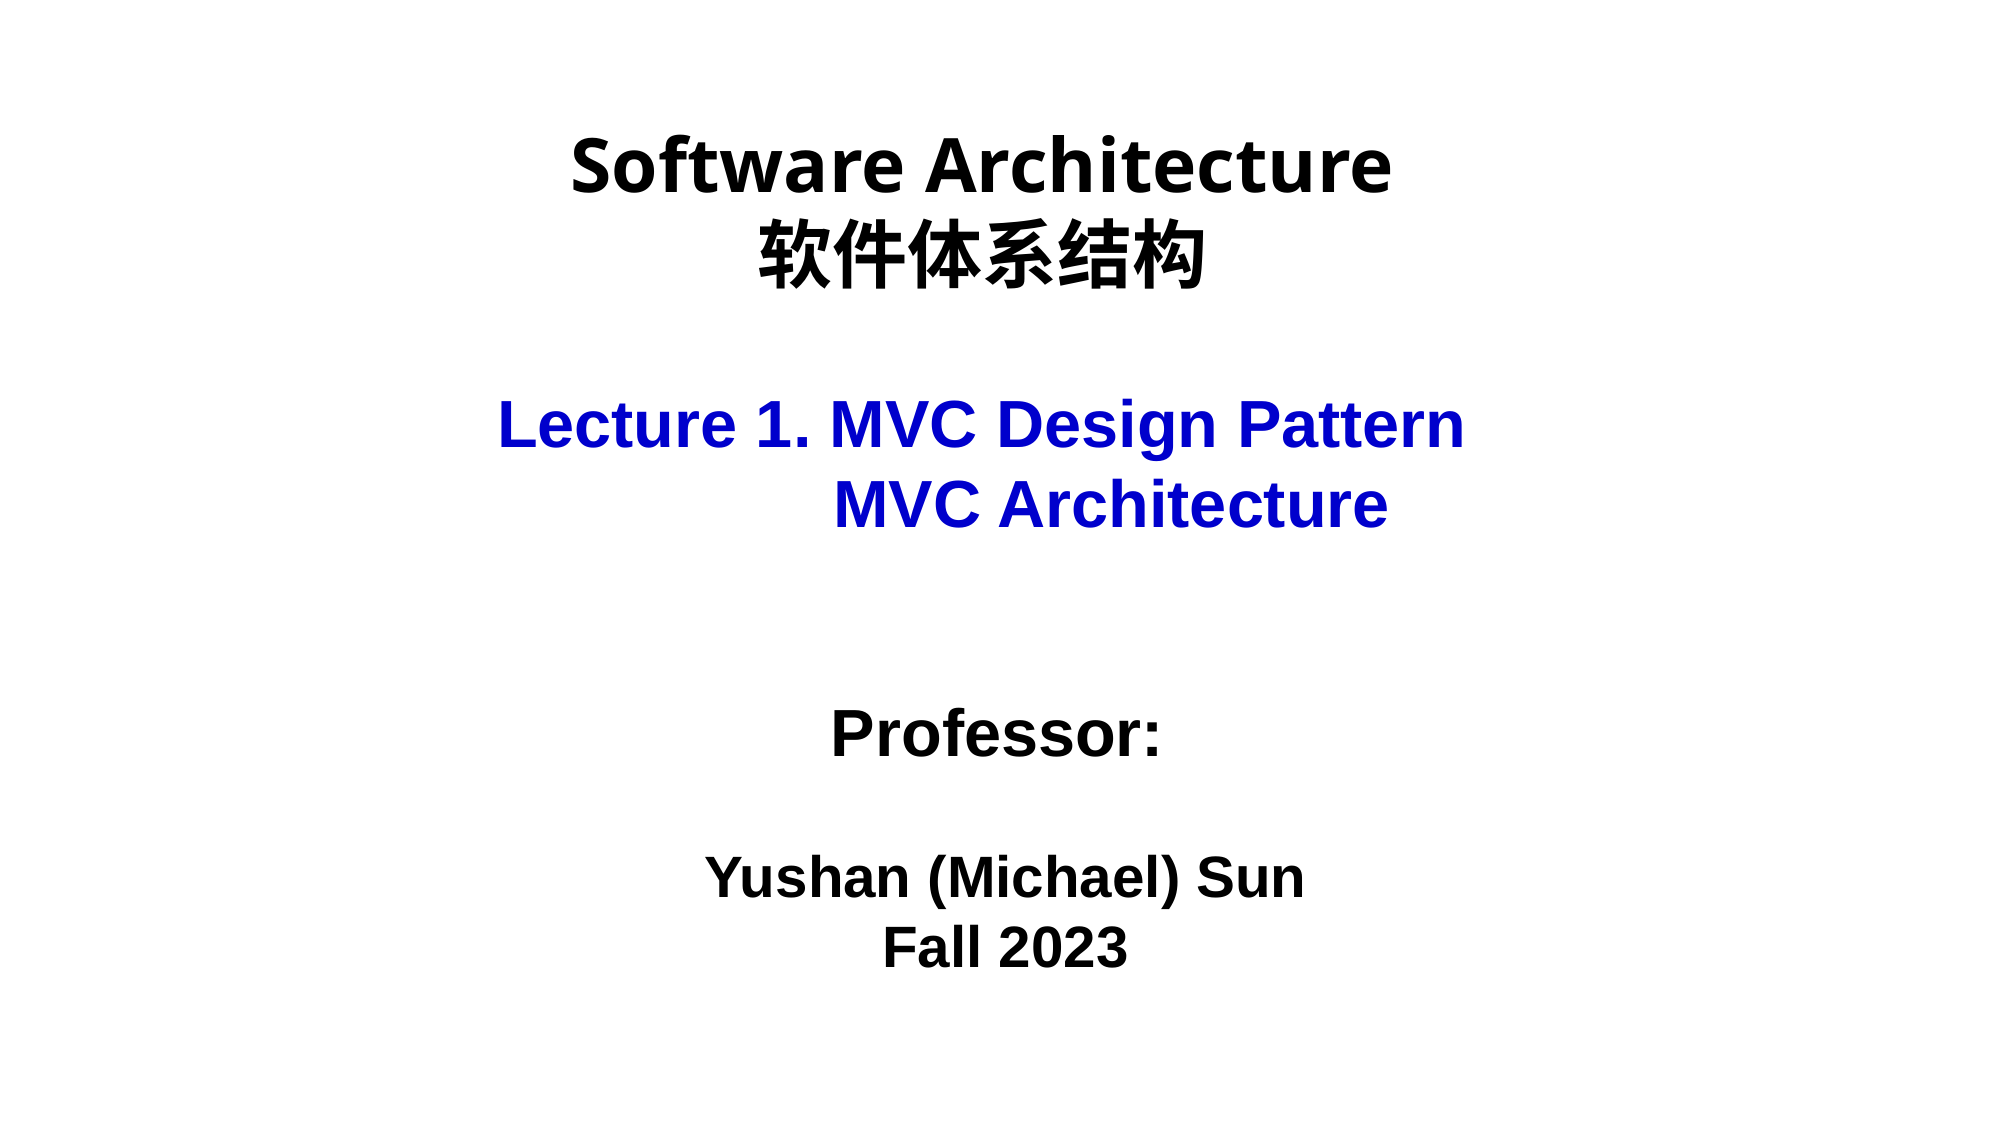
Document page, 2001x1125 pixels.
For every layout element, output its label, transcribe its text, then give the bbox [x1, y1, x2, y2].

text_box Software Architecture 软件体系结构 [326, 113, 1638, 303]
text_box Professor: Yushan (Michael) Sun Fall 2023 [538, 682, 1473, 987]
text_box Lecture 1. MVC Design Pattern MVC Architecture [326, 370, 1638, 550]
